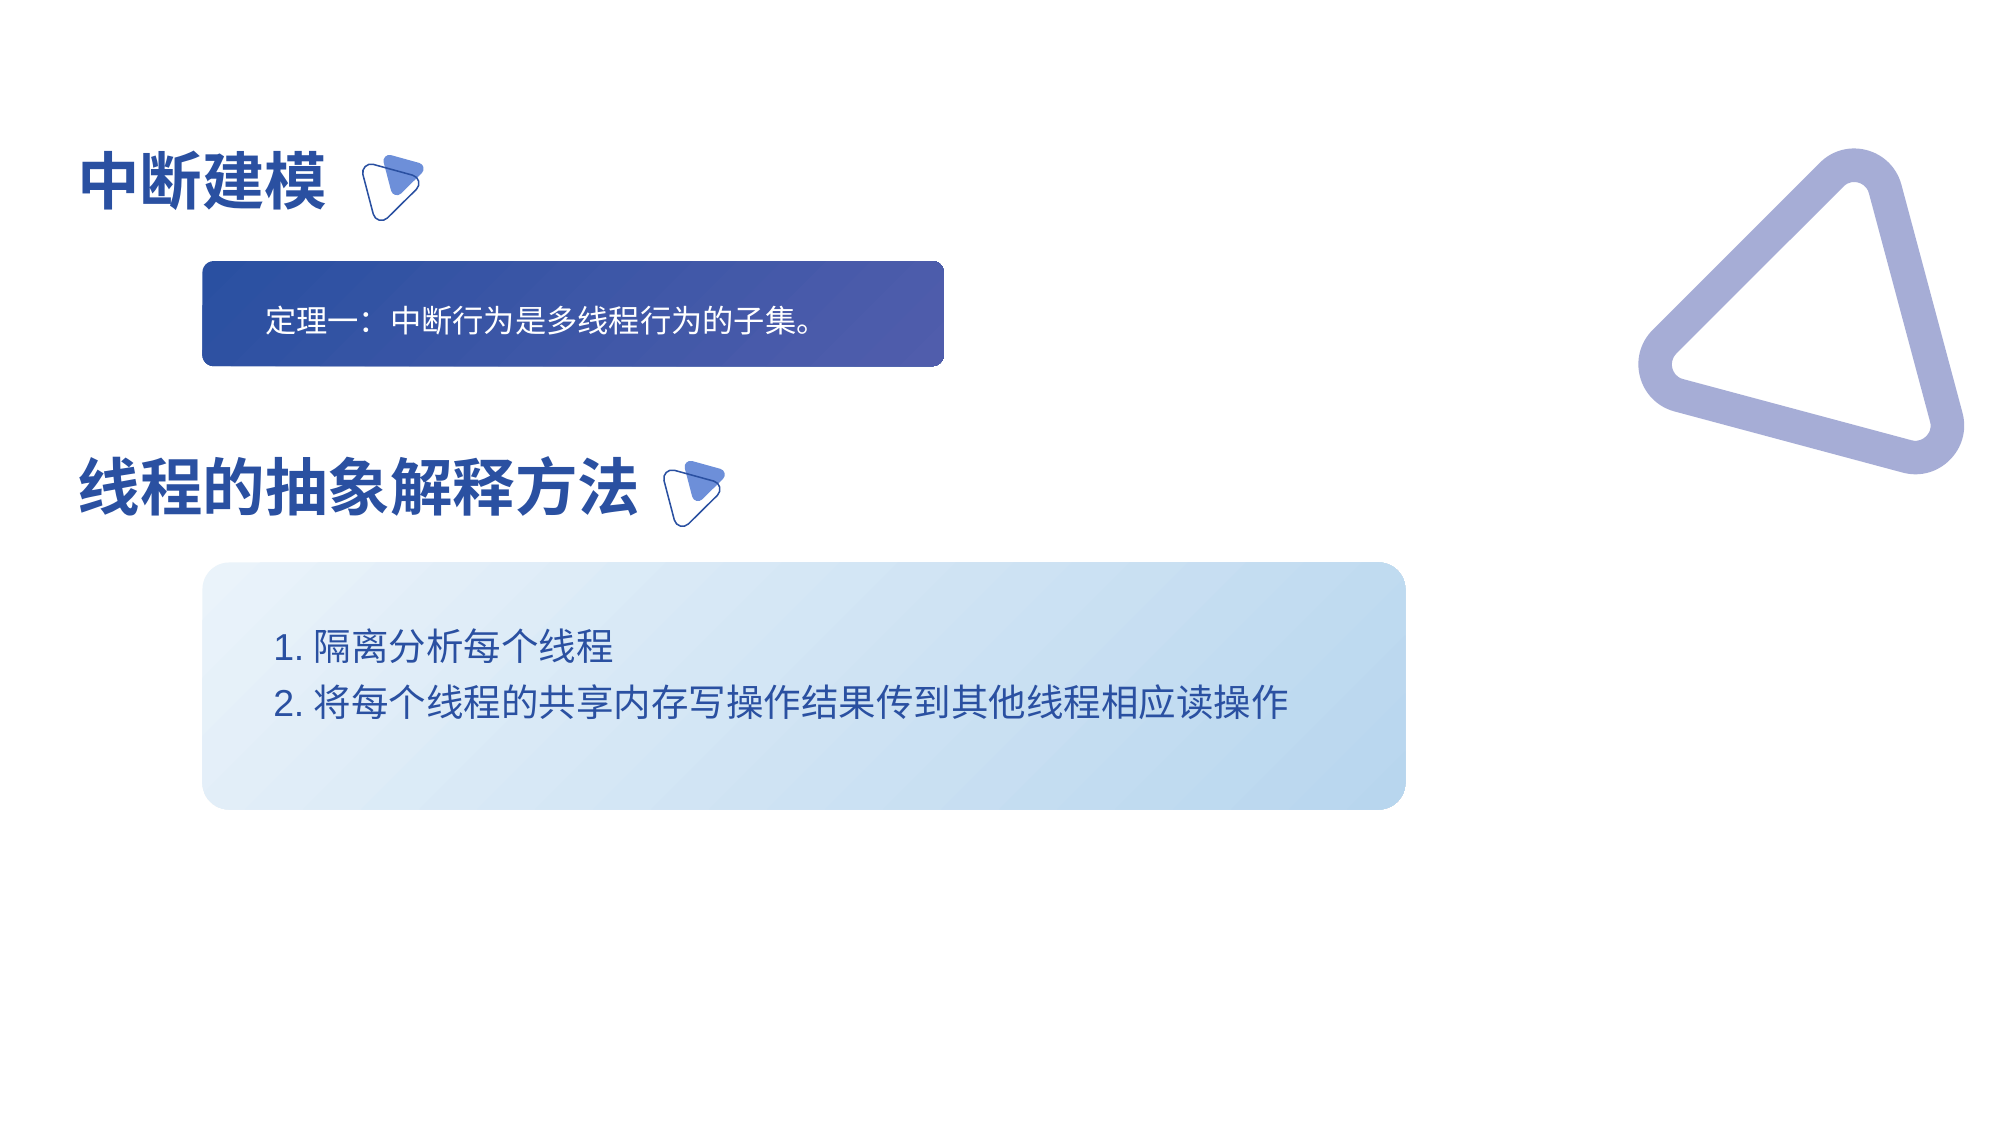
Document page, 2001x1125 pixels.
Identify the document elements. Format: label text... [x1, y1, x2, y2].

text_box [1627, 138, 2000, 520]
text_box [354, 149, 425, 222]
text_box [74, 447, 1430, 810]
text_box 中断建模 [77, 141, 328, 217]
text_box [202, 260, 944, 367]
